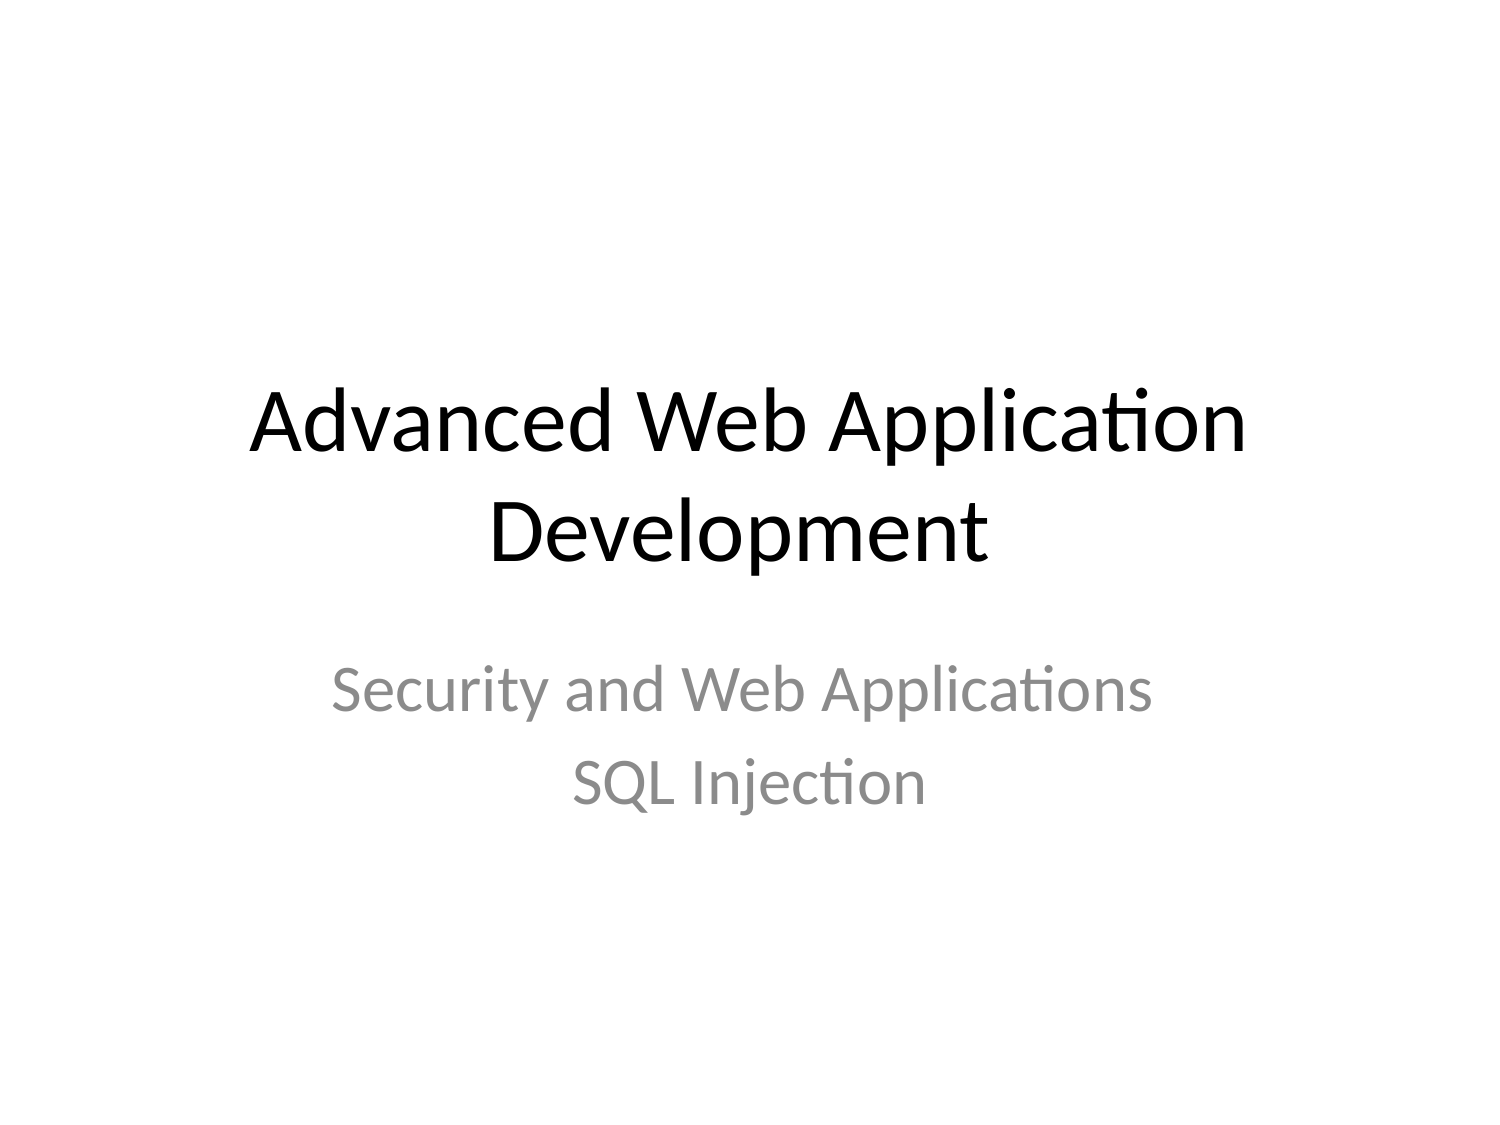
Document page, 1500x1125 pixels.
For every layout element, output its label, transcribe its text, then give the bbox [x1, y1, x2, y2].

subtitle Security and Web Applications SQL Injection [225, 637, 1275, 925]
title Advanced Web Application Development [112, 349, 1388, 591]
